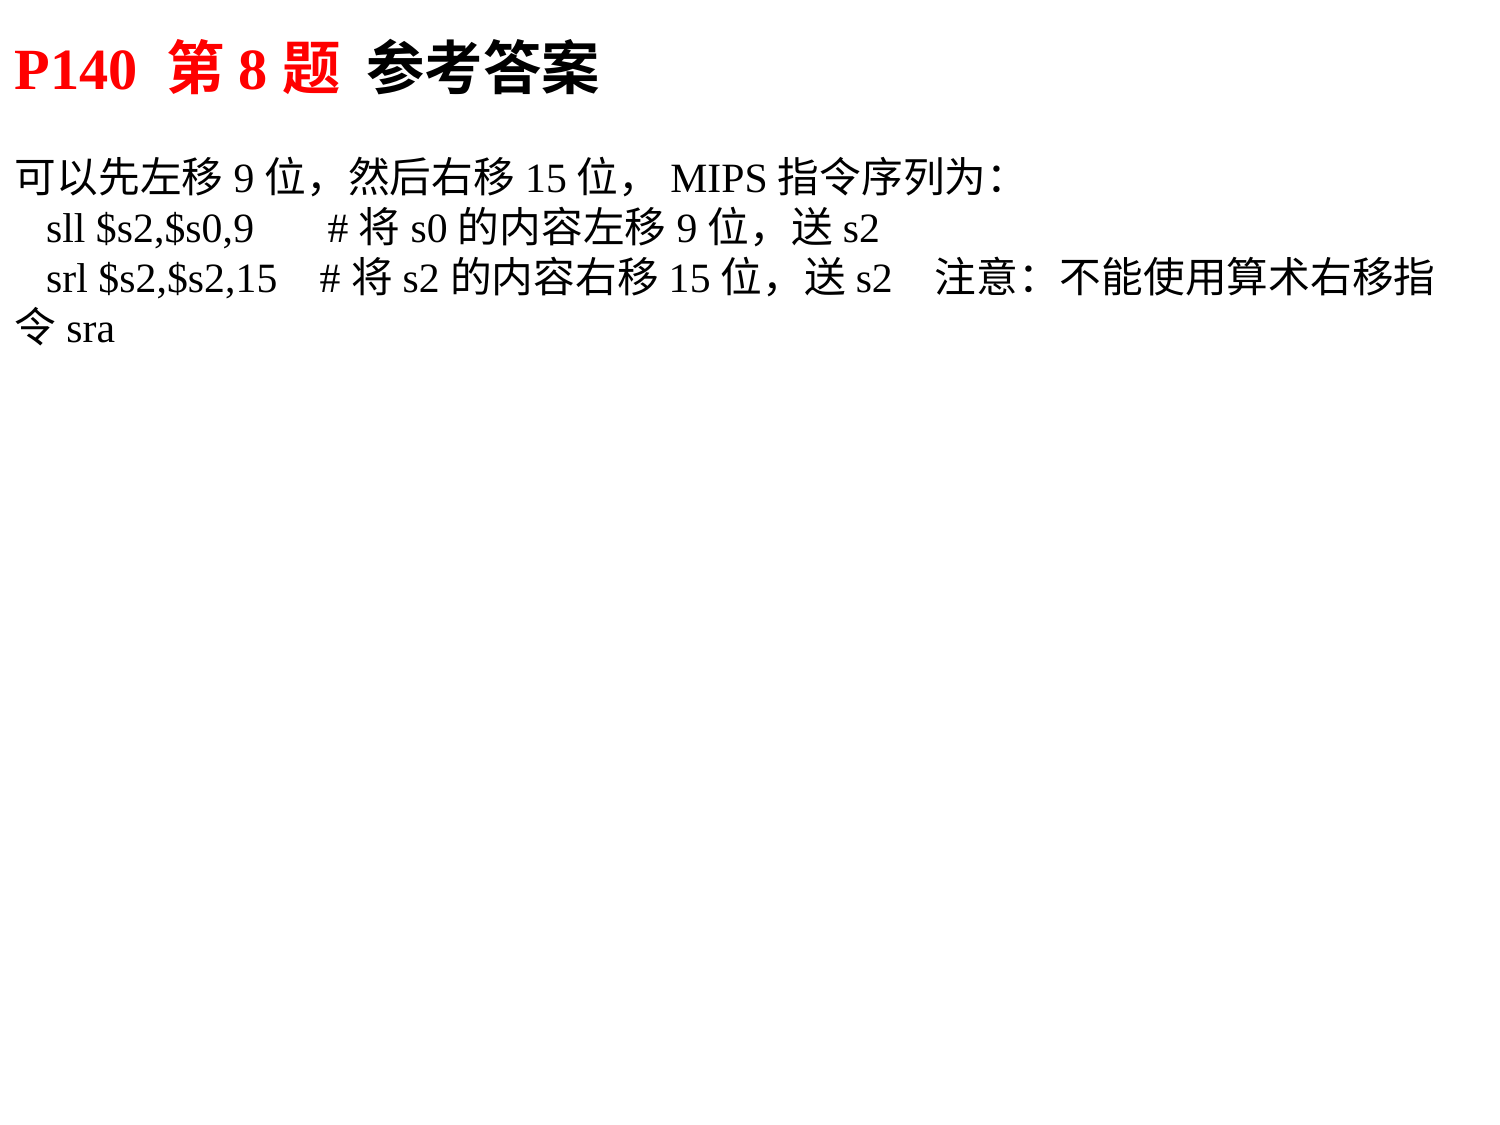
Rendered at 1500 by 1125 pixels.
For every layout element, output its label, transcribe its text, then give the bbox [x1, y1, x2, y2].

text_box P140 第8题 参考答案 可以先左移9位，然后右移15位，MIPS指令序列为： sll $s2,$s0,9 #将s0的内容左移9位，送s2 srl $s2,$s2,15 #将s2的内容右移15位，送s2 注意：不能使用算术右移指令sra [0, 23, 1477, 359]
